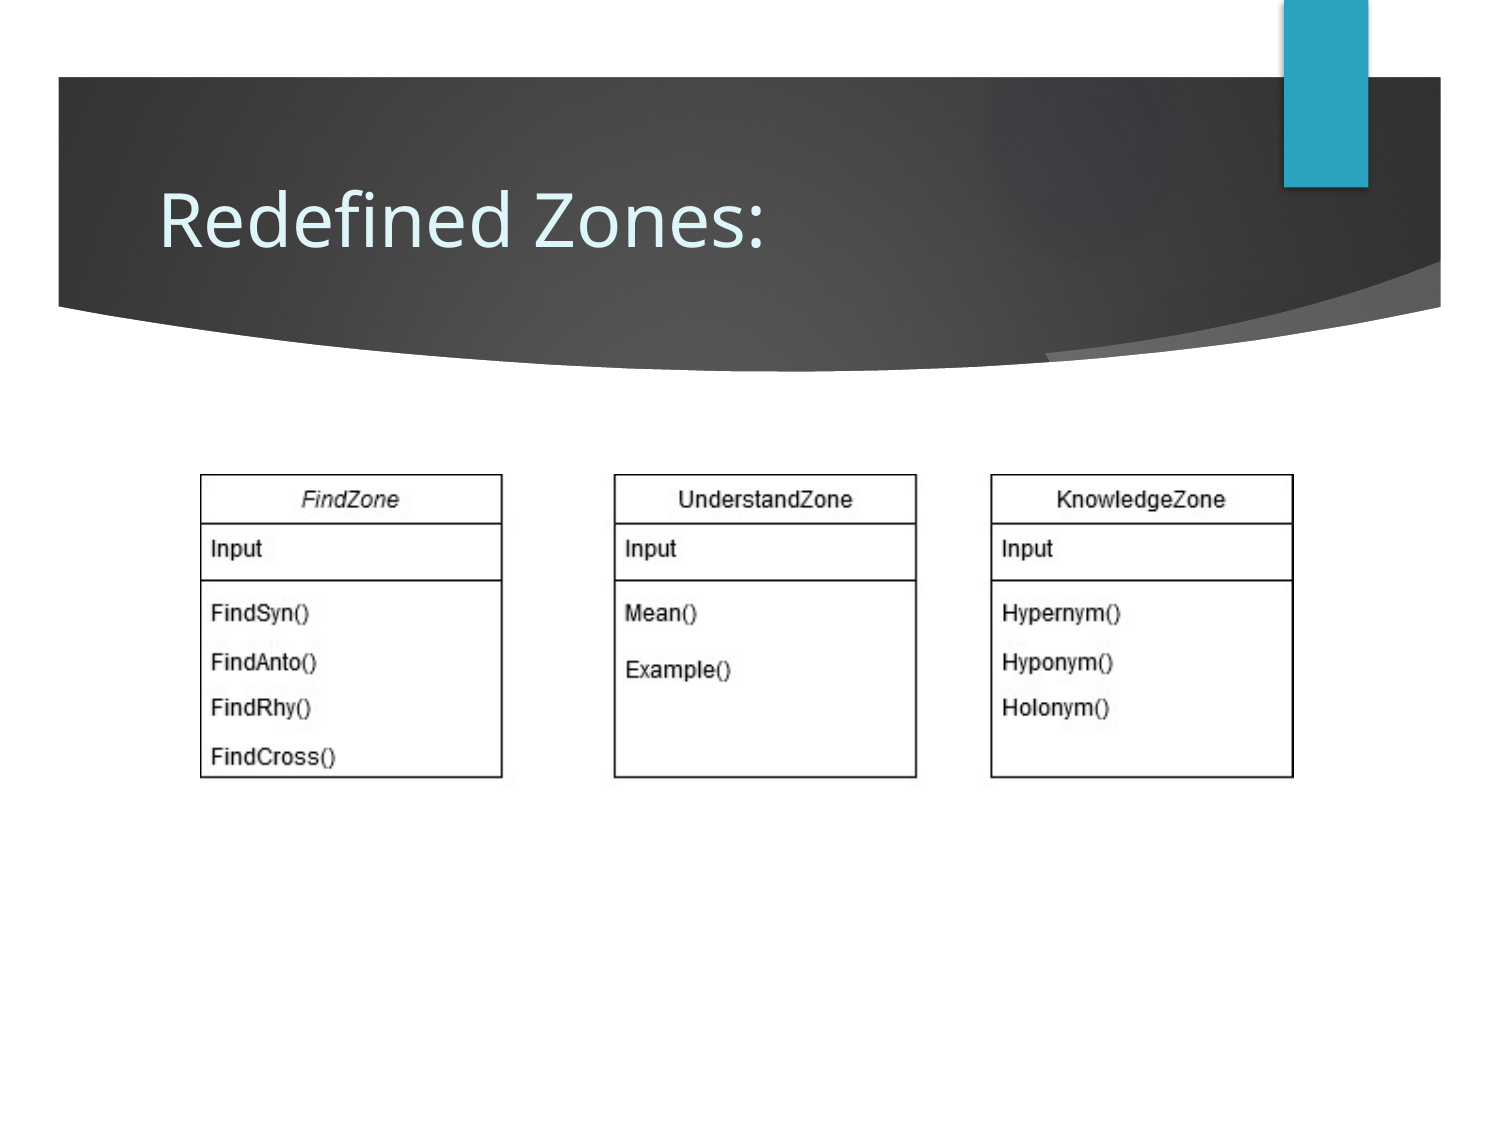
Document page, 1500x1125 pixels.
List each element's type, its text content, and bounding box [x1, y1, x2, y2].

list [199, 474, 1294, 788]
title Redefined Zones: [142, 159, 1220, 276]
